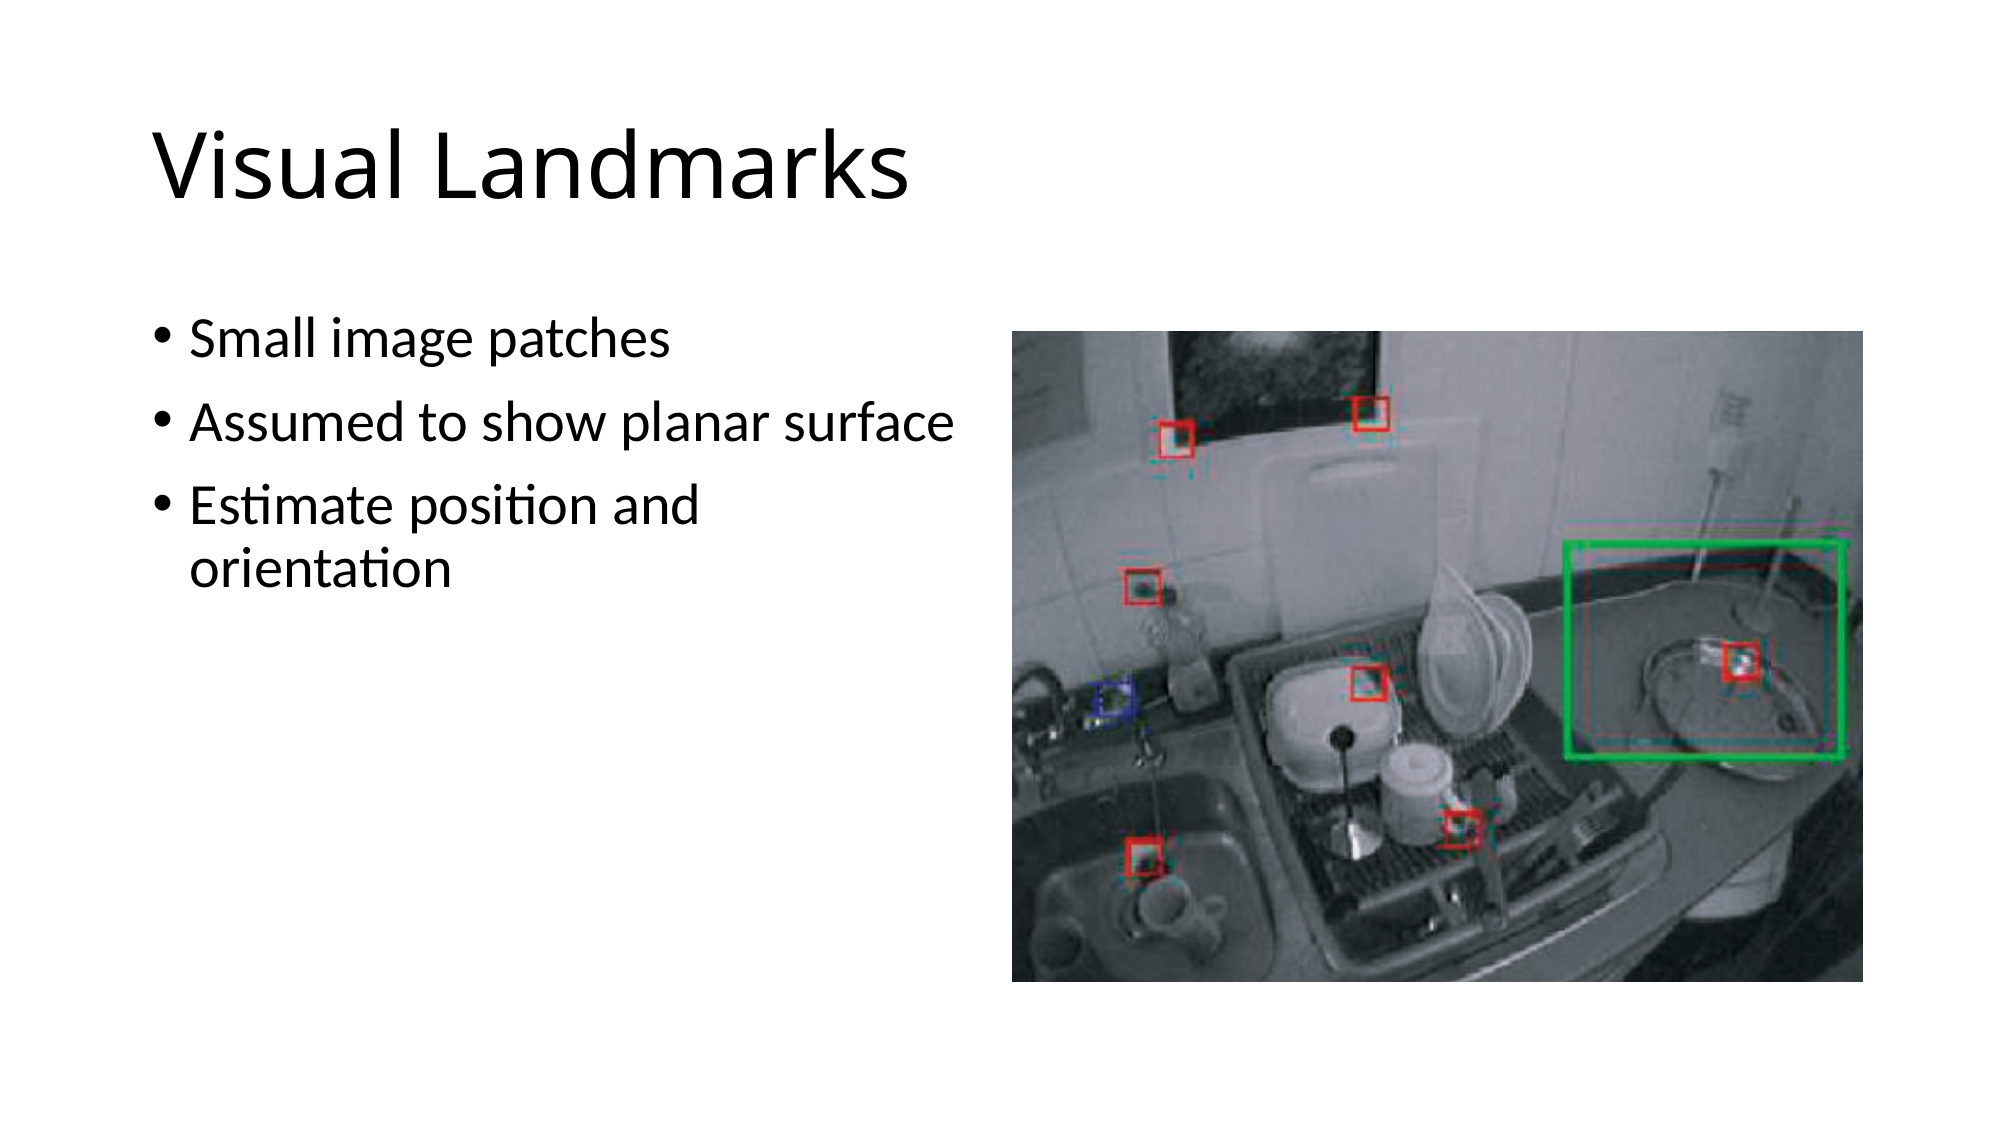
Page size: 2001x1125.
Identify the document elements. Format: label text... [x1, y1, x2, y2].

list Small image patches Assumed to show planar surface Estimate position and orientation [137, 299, 988, 1014]
title Visual Landmarks [137, 59, 1863, 278]
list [1012, 330, 1863, 982]
